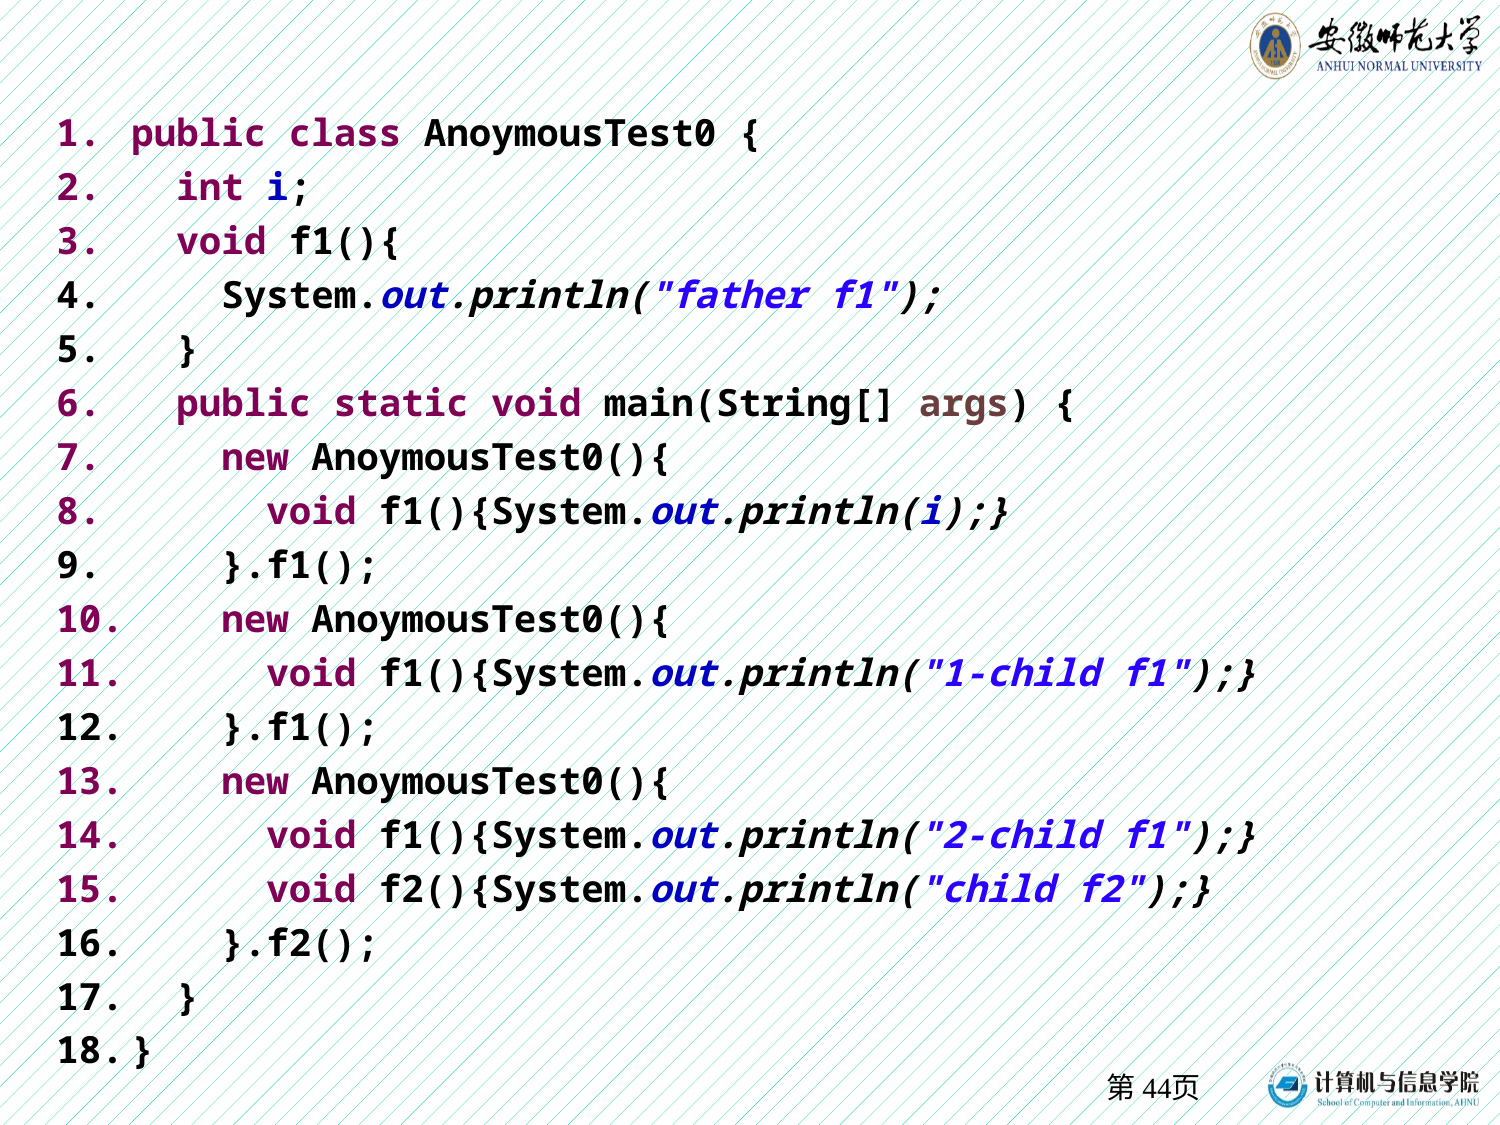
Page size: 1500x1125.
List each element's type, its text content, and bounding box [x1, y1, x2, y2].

list public class AnoymousTest0 { int i; void f1(){ System.out.println("father f1"); } public static void main(String[] args) { new AnoymousTest0(){ void f1(){System.out.println(i);} }.f1(); new AnoymousTest0(){ void f1(){System.out.println("1-child f1");} }.f1(); new AnoymousTest0(){ void f1(){System.out.println("2-child f1");} void f2(){System.out.println("child f2");} }.f2(); } } [41, 92, 1459, 1116]
slide_number 第页 [903, 1061, 1217, 1118]
picture [1237, 2, 1500, 114]
picture [1245, 1057, 1500, 1120]
